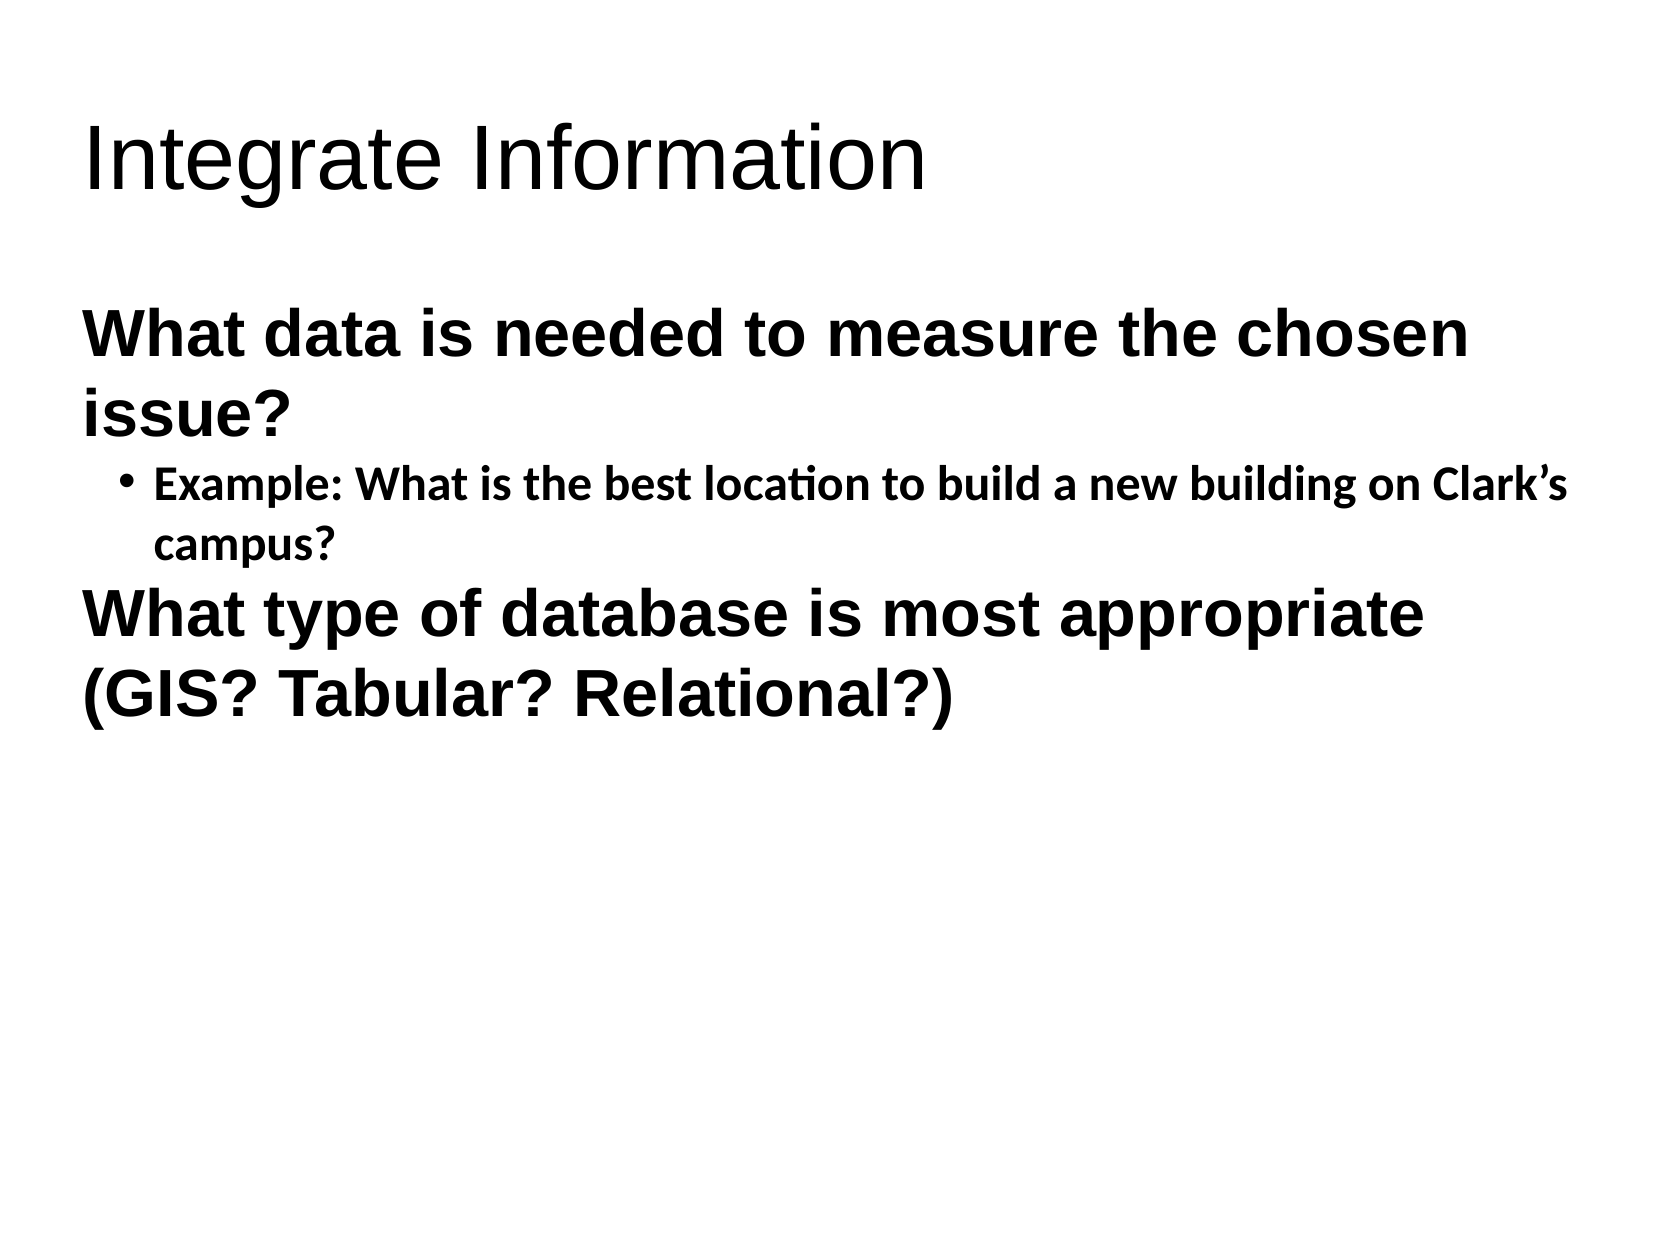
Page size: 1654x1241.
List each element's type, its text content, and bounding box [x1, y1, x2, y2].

text_box What data is needed to measure the chosen issue? Example: What is the best location to build a new building on Clark’s campus? What type of database is most appropriate (GIS? Tabular? Relational?) [82, 290, 1571, 1010]
text_box Integrate Information [82, 49, 1571, 257]
